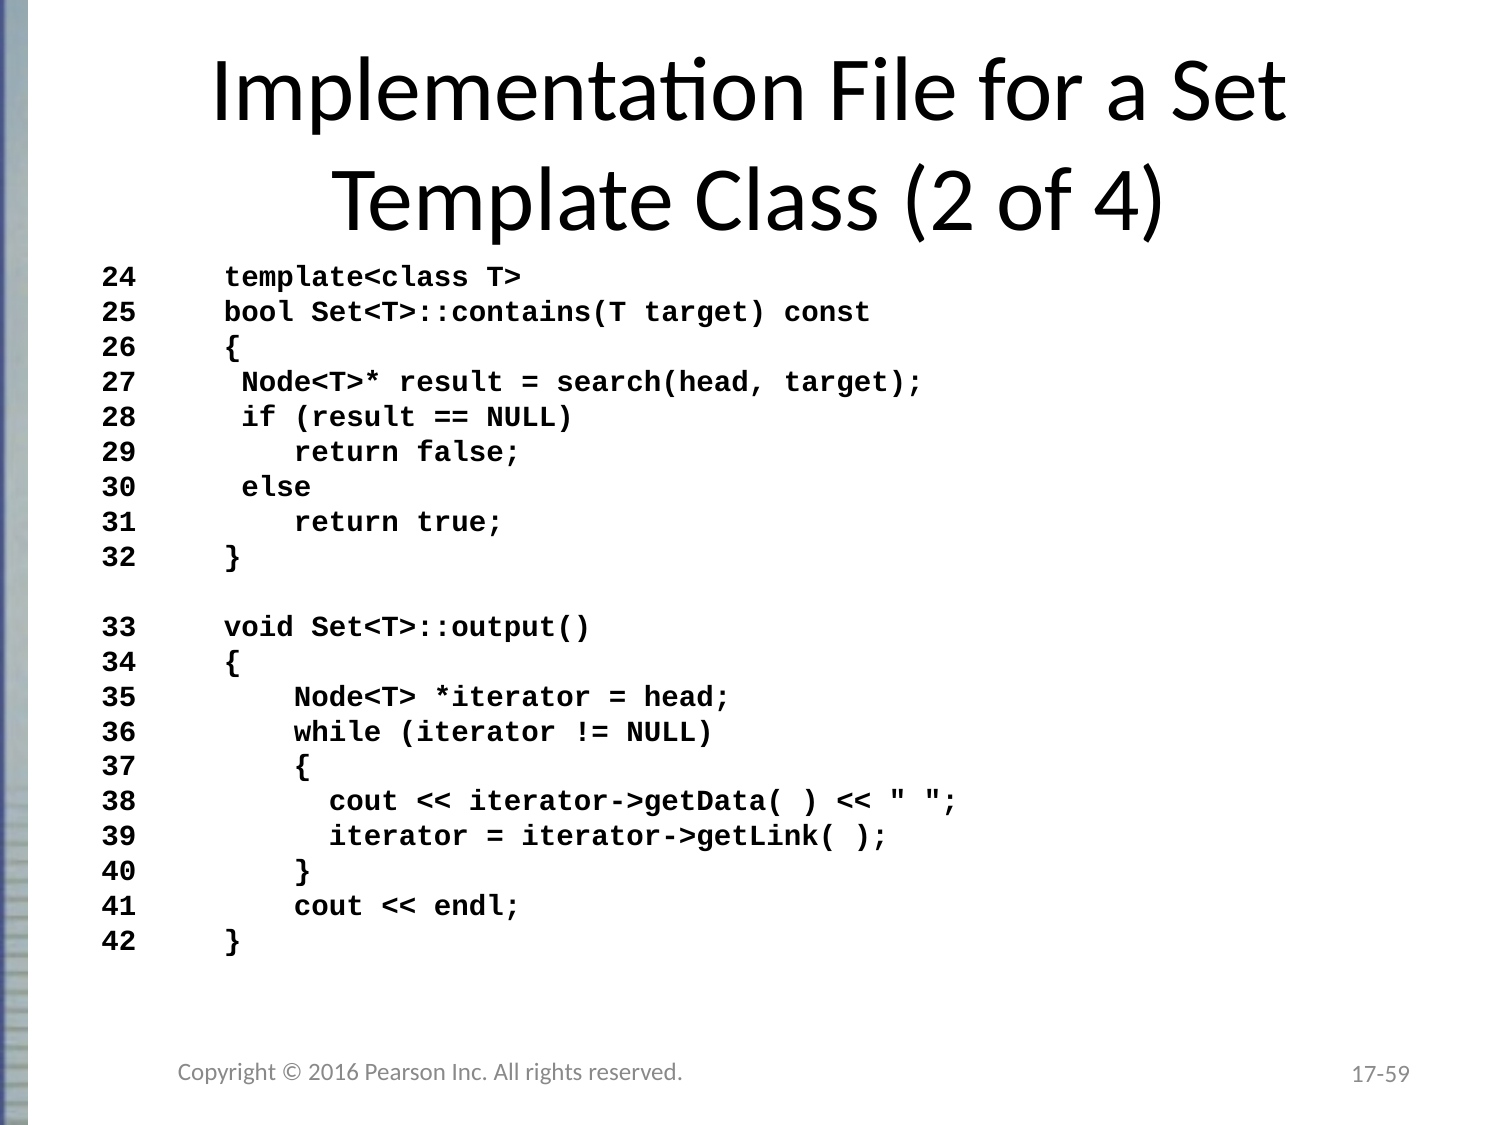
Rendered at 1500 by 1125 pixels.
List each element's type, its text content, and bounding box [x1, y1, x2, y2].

picture [0, 0, 28, 1125]
title Implementation File for a Set Template Class (2 of 4) [75, 45, 1425, 233]
text_box 24 template<class T> 25 bool Set<T>::contains(T target) const 26 { 27 Node<T>* result = search(head, target); 28 if (result == NULL) 29 return false; 30 else 31 return true; 32 } 33 void Set<T>::output() 34 { 35 Node<T> *iterator = head; 36 while (iterator != NULL) 37 { 38 cout << iterator->getData( ) << " "; 39 iterator = iterator->getLink( ); 40 } 41 cout << endl; 42 } [86, 249, 974, 999]
slide_number 17-59 [1074, 1042, 1425, 1103]
footer Copyright © 2016 Pearson Inc. All rights reserved. [75, 1040, 788, 1100]
